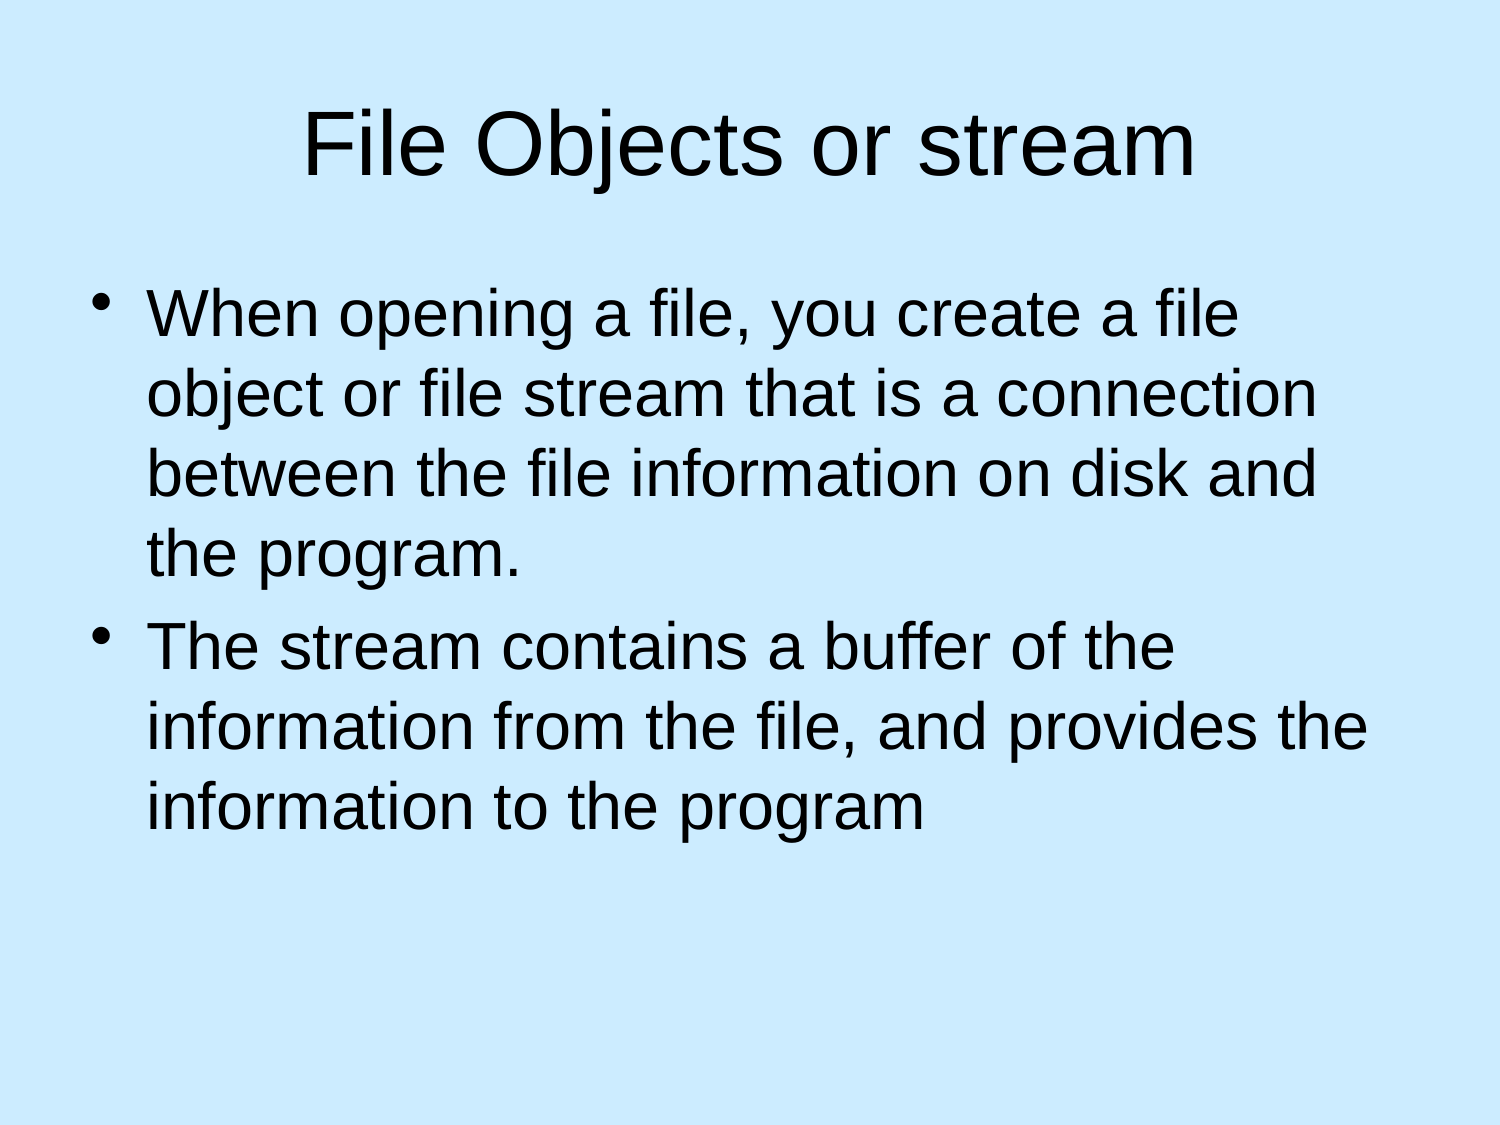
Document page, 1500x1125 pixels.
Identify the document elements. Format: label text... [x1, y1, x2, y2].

list When opening a file, you create a file object or file stream that is a connection between the file information on disk and the program. The stream contains a buffer of the information from the file, and provides the information to the program [75, 262, 1425, 1005]
title File Objects or stream [75, 45, 1425, 233]
